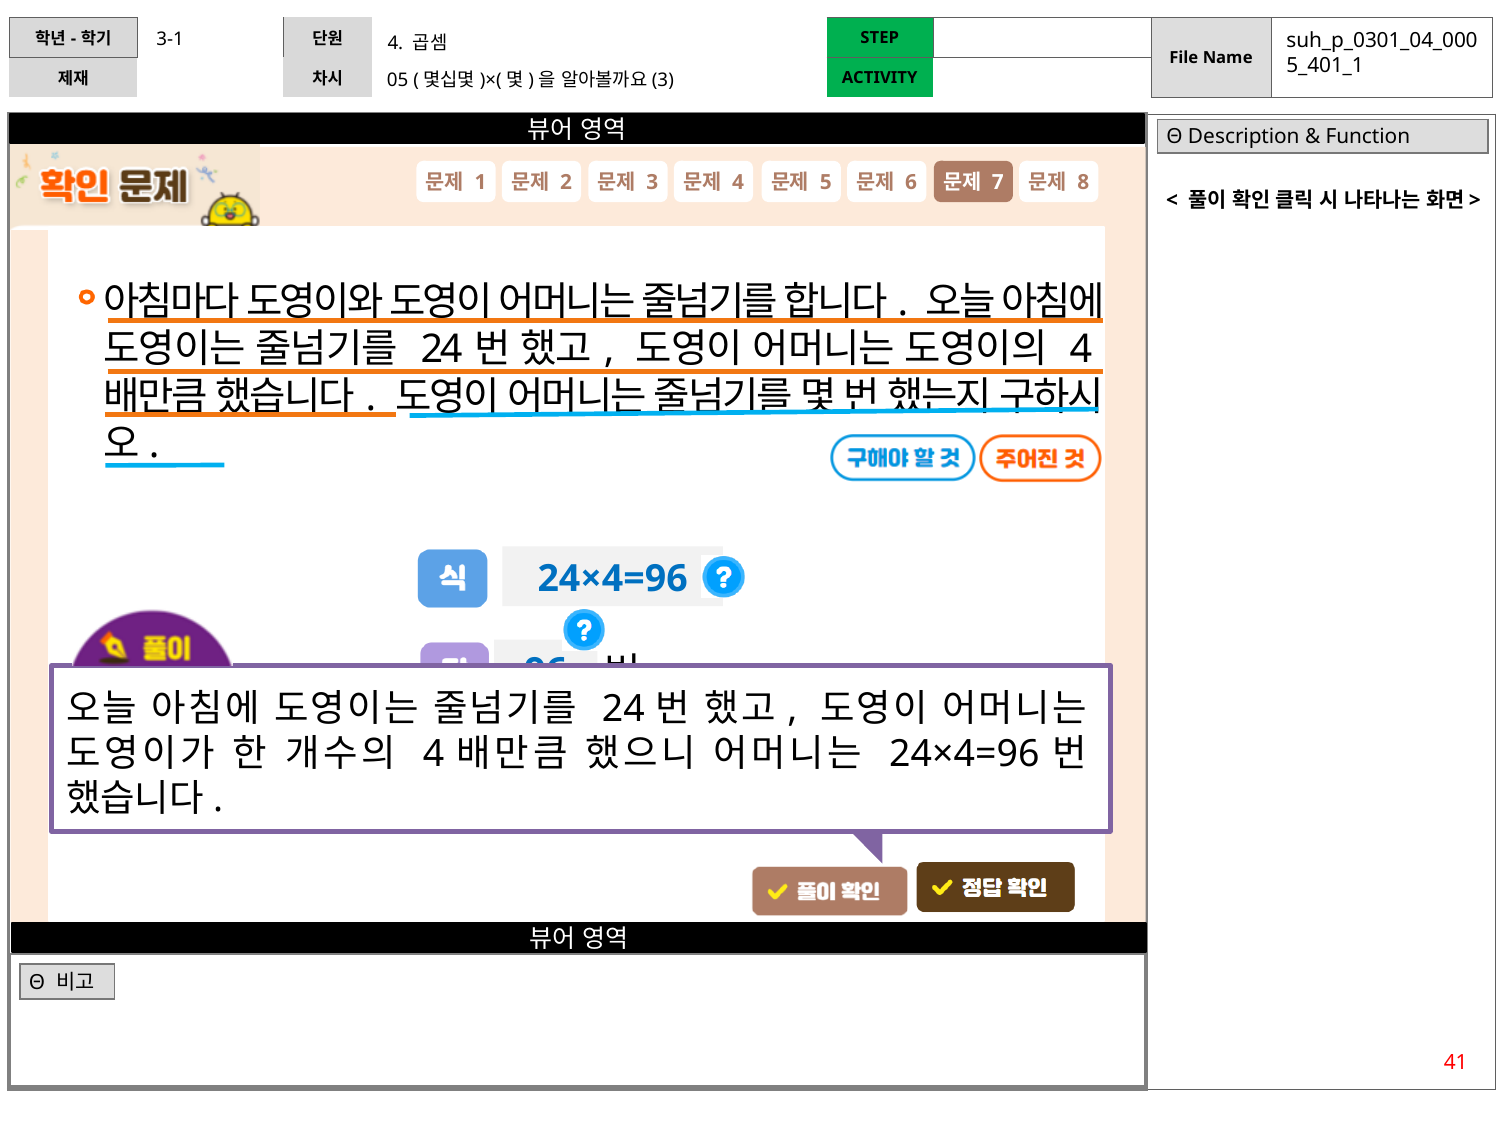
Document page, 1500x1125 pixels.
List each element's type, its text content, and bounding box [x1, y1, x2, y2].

text_box 24×4=96 [502, 546, 723, 601]
text_box 05 (몇십몇)×(몇)을 알아볼까요(3) [372, 60, 821, 96]
picture [749, 864, 908, 918]
text_box suh_p_0301_04_0005_401_1 [1271, 18, 1500, 84]
picture [10, 144, 260, 230]
text_box 문제 1 [414, 158, 498, 205]
picture [417, 544, 491, 603]
text_box 문제 5 [759, 158, 843, 205]
text_box 문제 4 [671, 158, 756, 205]
picture [76, 285, 96, 307]
text_box 문제 3 [586, 158, 670, 205]
text_box 문제 6 [845, 158, 929, 205]
text_box 문제 8 [1017, 158, 1101, 205]
table_header Θ Description & Function [1158, 120, 1487, 152]
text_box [51, 603, 1111, 864]
text_box 4. 곱셈 [372, 23, 828, 48]
text_box 아침마다 도영이와 도영이 어머니는 줄넘기를 합니다. 오늘 아침에 도영이는 줄넘기를 24번 했고, 도영이 어머니는 도영이의 4배만큼 했습니다. 도영이 어머니는 줄넘기를 몇 번 했는지 구하시오. [88, 268, 1117, 473]
picture [701, 555, 745, 598]
picture [826, 432, 1103, 486]
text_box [409, 408, 1099, 416]
text_box 문제 7 [931, 158, 1016, 205]
picture [915, 864, 1078, 913]
text_box < 풀이 확인 클릭 시 나타나는 화면> [1151, 179, 1500, 219]
text_box 3-1 [141, 18, 284, 55]
text_box 문제 2 [499, 158, 584, 205]
